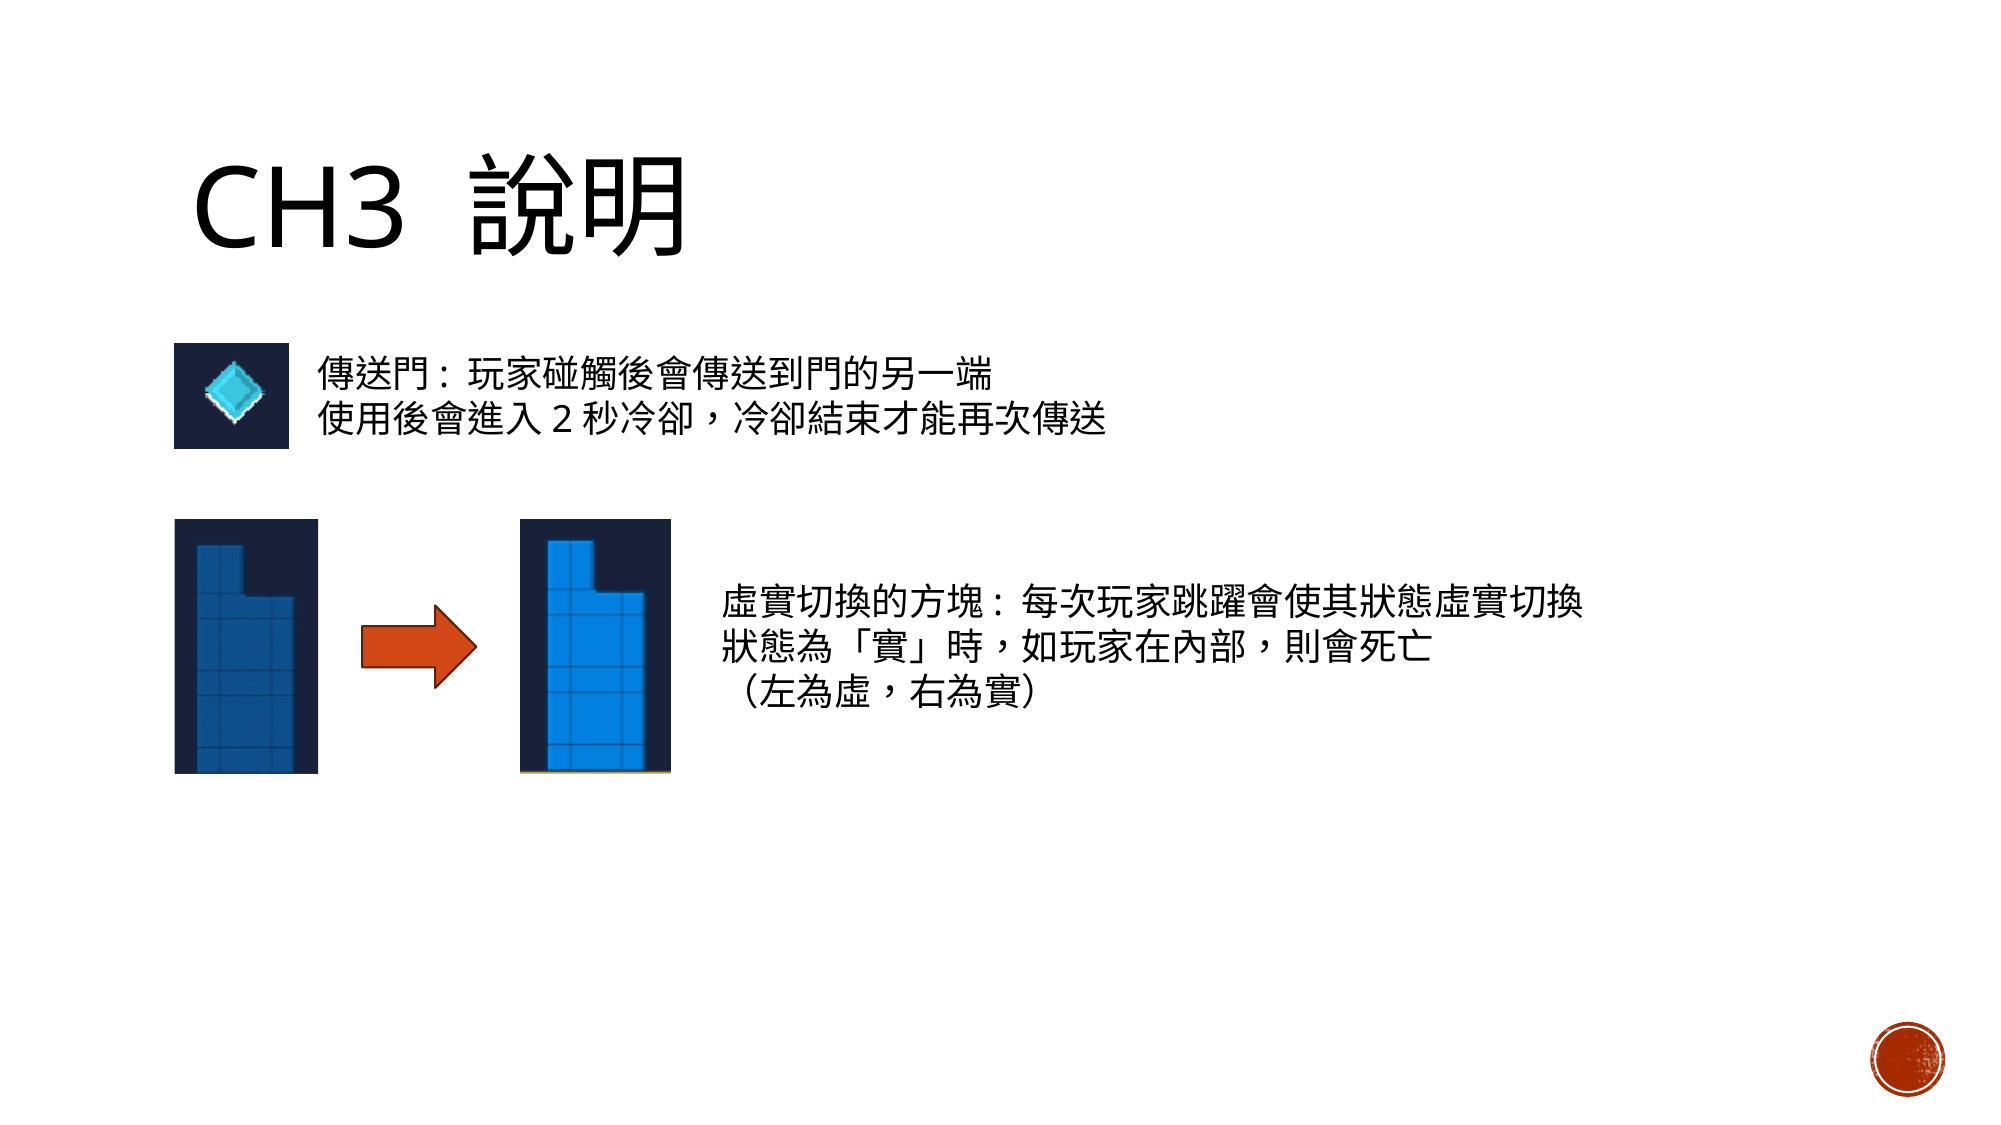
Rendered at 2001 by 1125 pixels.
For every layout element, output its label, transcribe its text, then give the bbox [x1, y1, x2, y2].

text_box 傳送門: 玩家碰觸後會傳送到門的另一端 使用後會進入2秒冷卻，冷卻結束才能再次傳送 [303, 342, 1122, 448]
picture [174, 519, 319, 774]
text_box [361, 604, 478, 689]
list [177, 346, 287, 445]
picture [520, 519, 671, 774]
text_box 虛實切換的方塊: 每次玩家跳躍會使其狀態虛實切換 狀態為「實」時，如玩家在內部，則會死亡 （左為虛，右為實） [706, 570, 1600, 721]
title Ch3 說明 [175, 79, 1826, 344]
